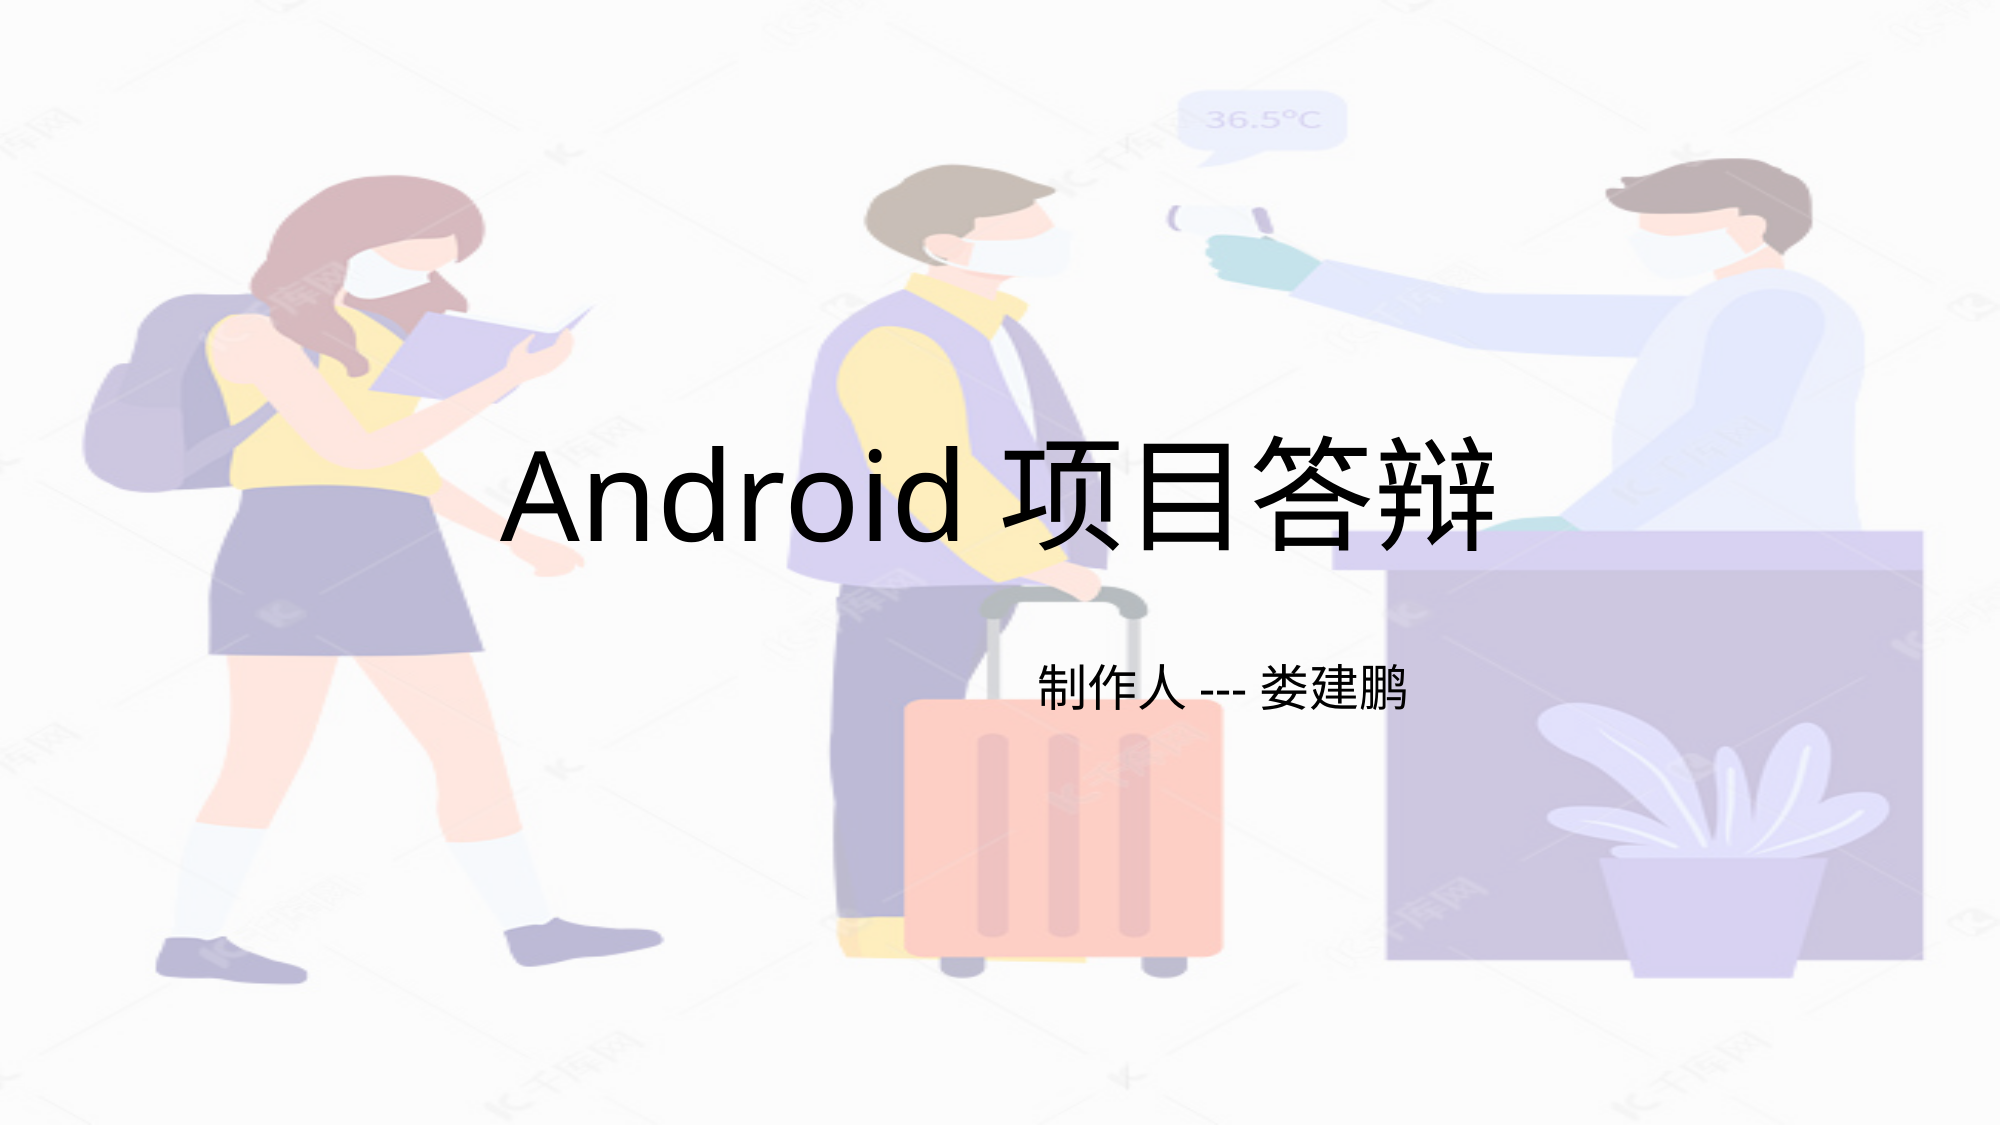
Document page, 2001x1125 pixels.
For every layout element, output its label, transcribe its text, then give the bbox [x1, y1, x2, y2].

title Android项目答辩 [249, 184, 1750, 576]
subtitle 制作人---娄建鹏 [473, 655, 1974, 928]
